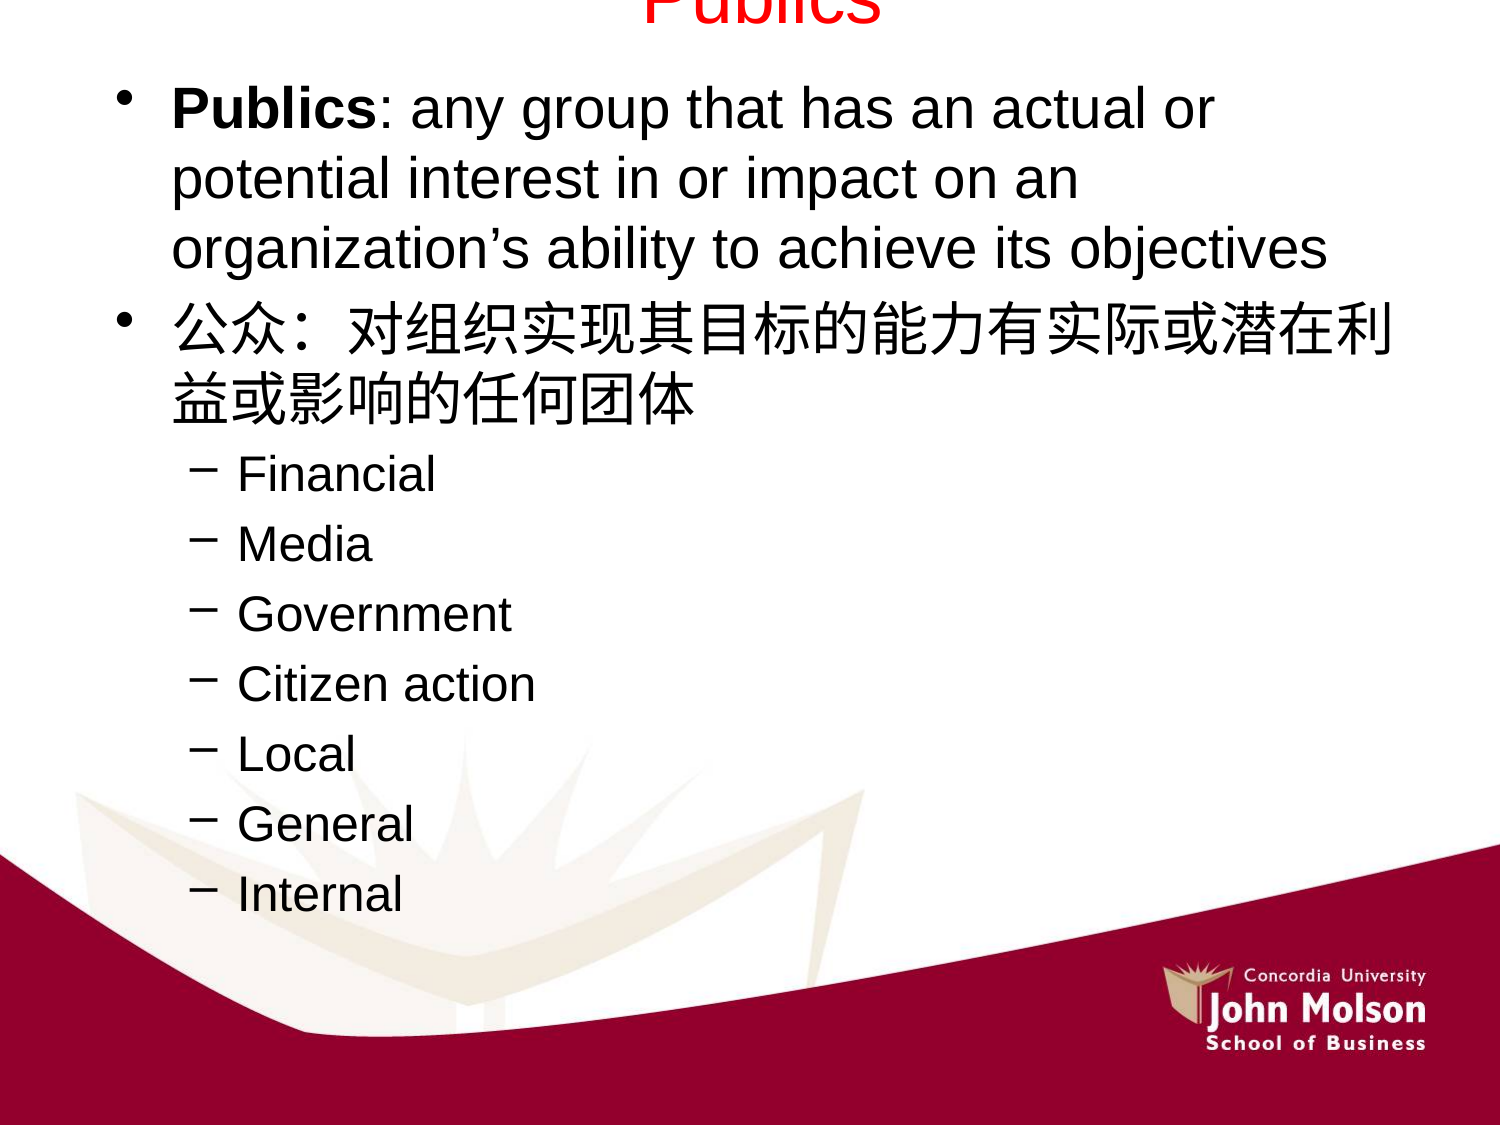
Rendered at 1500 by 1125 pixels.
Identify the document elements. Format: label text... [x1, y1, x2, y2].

list Publics: any group that has an actual or potential interest in or impact on an organization’s ability to achieve its objectives 公众：对组织实现其目标的能力有实际或潜在利益或影响的任何团体 Financial Media Government Citizen action Local General Internal [99, 62, 1438, 806]
picture [0, 0, 1500, 1125]
title Microenvironment Publics [87, 0, 1438, 38]
